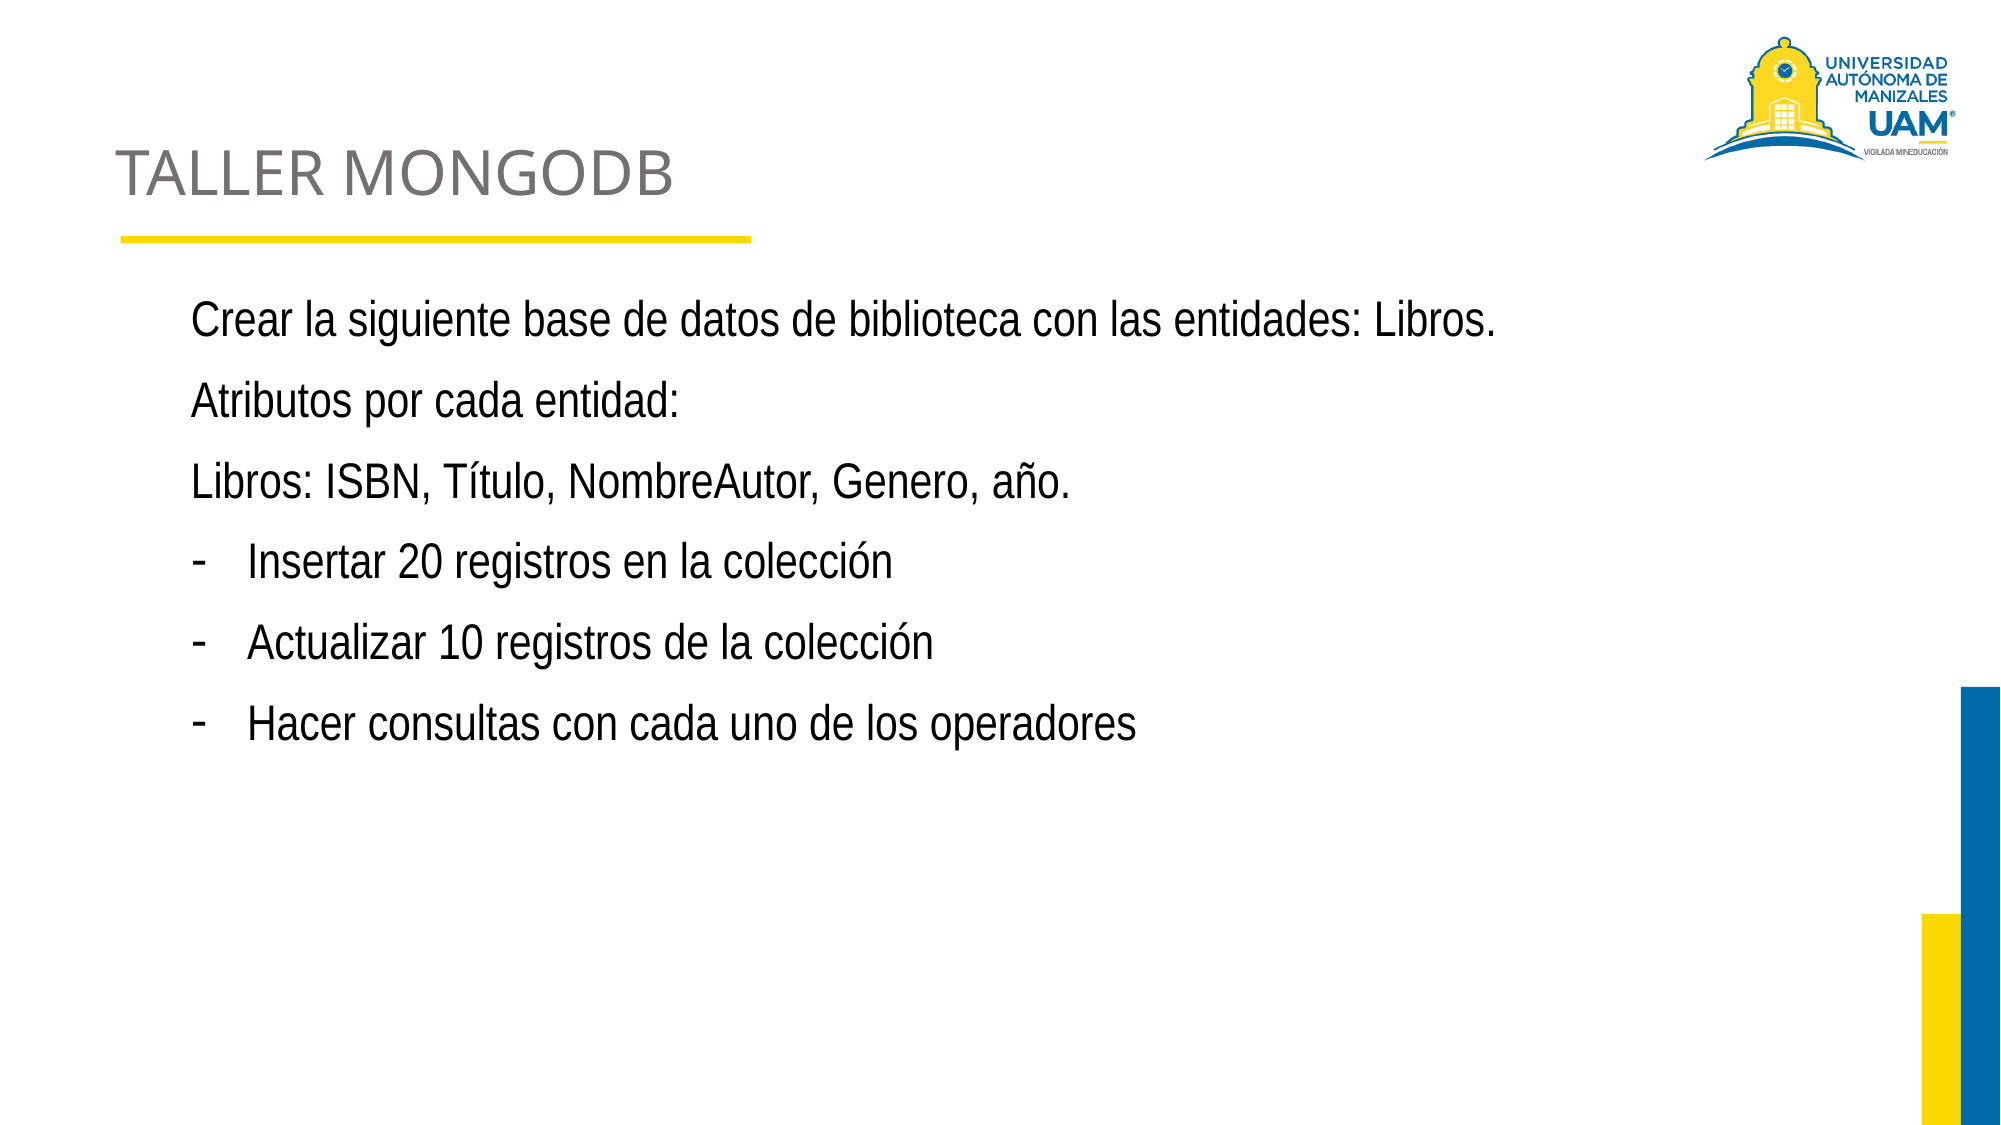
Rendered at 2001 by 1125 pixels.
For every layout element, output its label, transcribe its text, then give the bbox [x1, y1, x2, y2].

picture [1683, 13, 1976, 184]
title TALLER MONGODB [100, 90, 1826, 260]
list Crear la siguiente base de datos de biblioteca con las entidades: Libros. Atributos por cada entidad: Libros: ISBN, Título, NombreAutor, Genero, año. Insertar 20 registros en la colección Actualizar 10 registros de la colección Hacer consultas con cada uno de los operadores [100, 278, 1826, 952]
text_box [120, 236, 752, 244]
